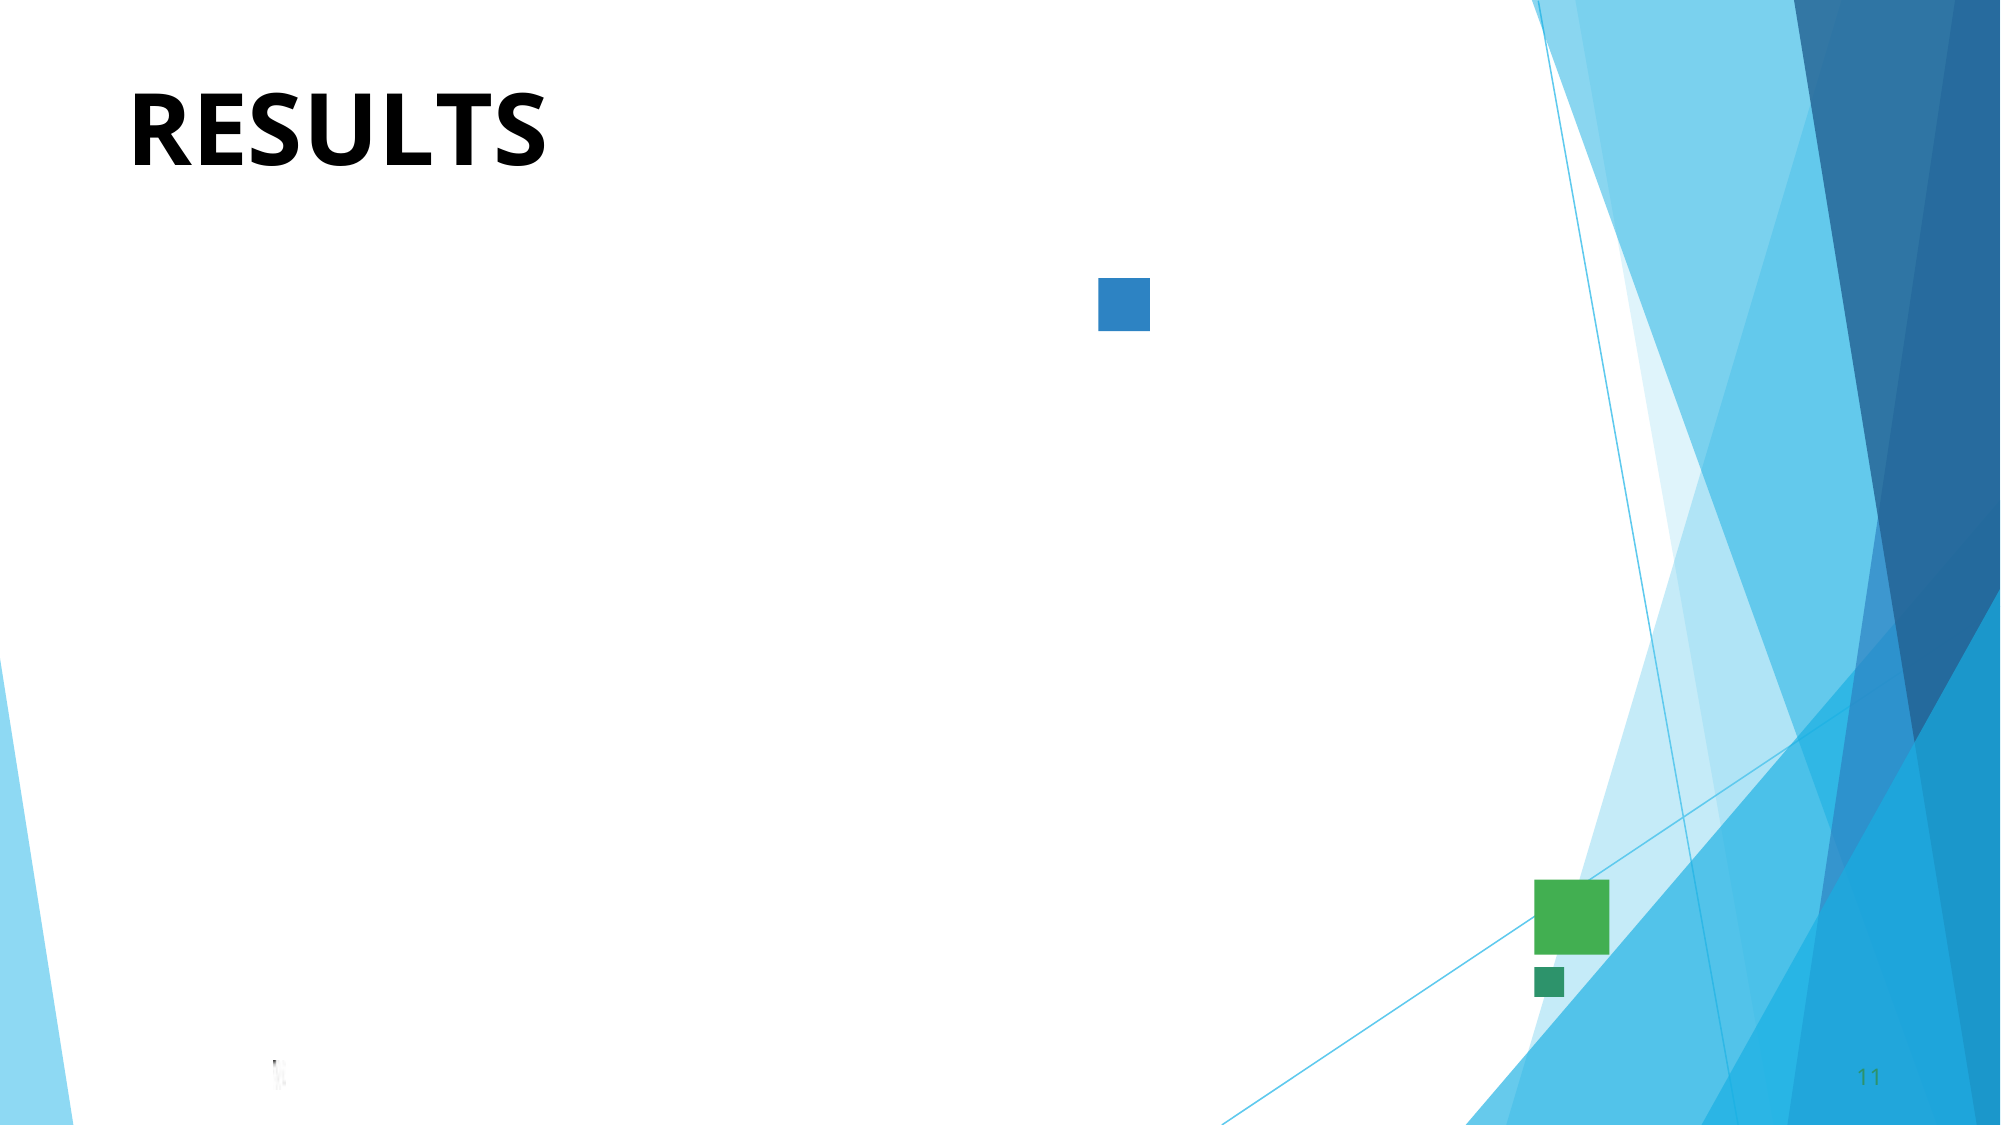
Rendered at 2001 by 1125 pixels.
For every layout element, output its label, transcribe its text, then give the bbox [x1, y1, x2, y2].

title RESULTS [123, 63, 662, 254]
text_box [1534, 879, 1610, 955]
text_box [1534, 967, 1565, 997]
text_box [1098, 278, 1150, 332]
picture [273, 1060, 287, 1091]
text_box 11 [1849, 1061, 1888, 1095]
